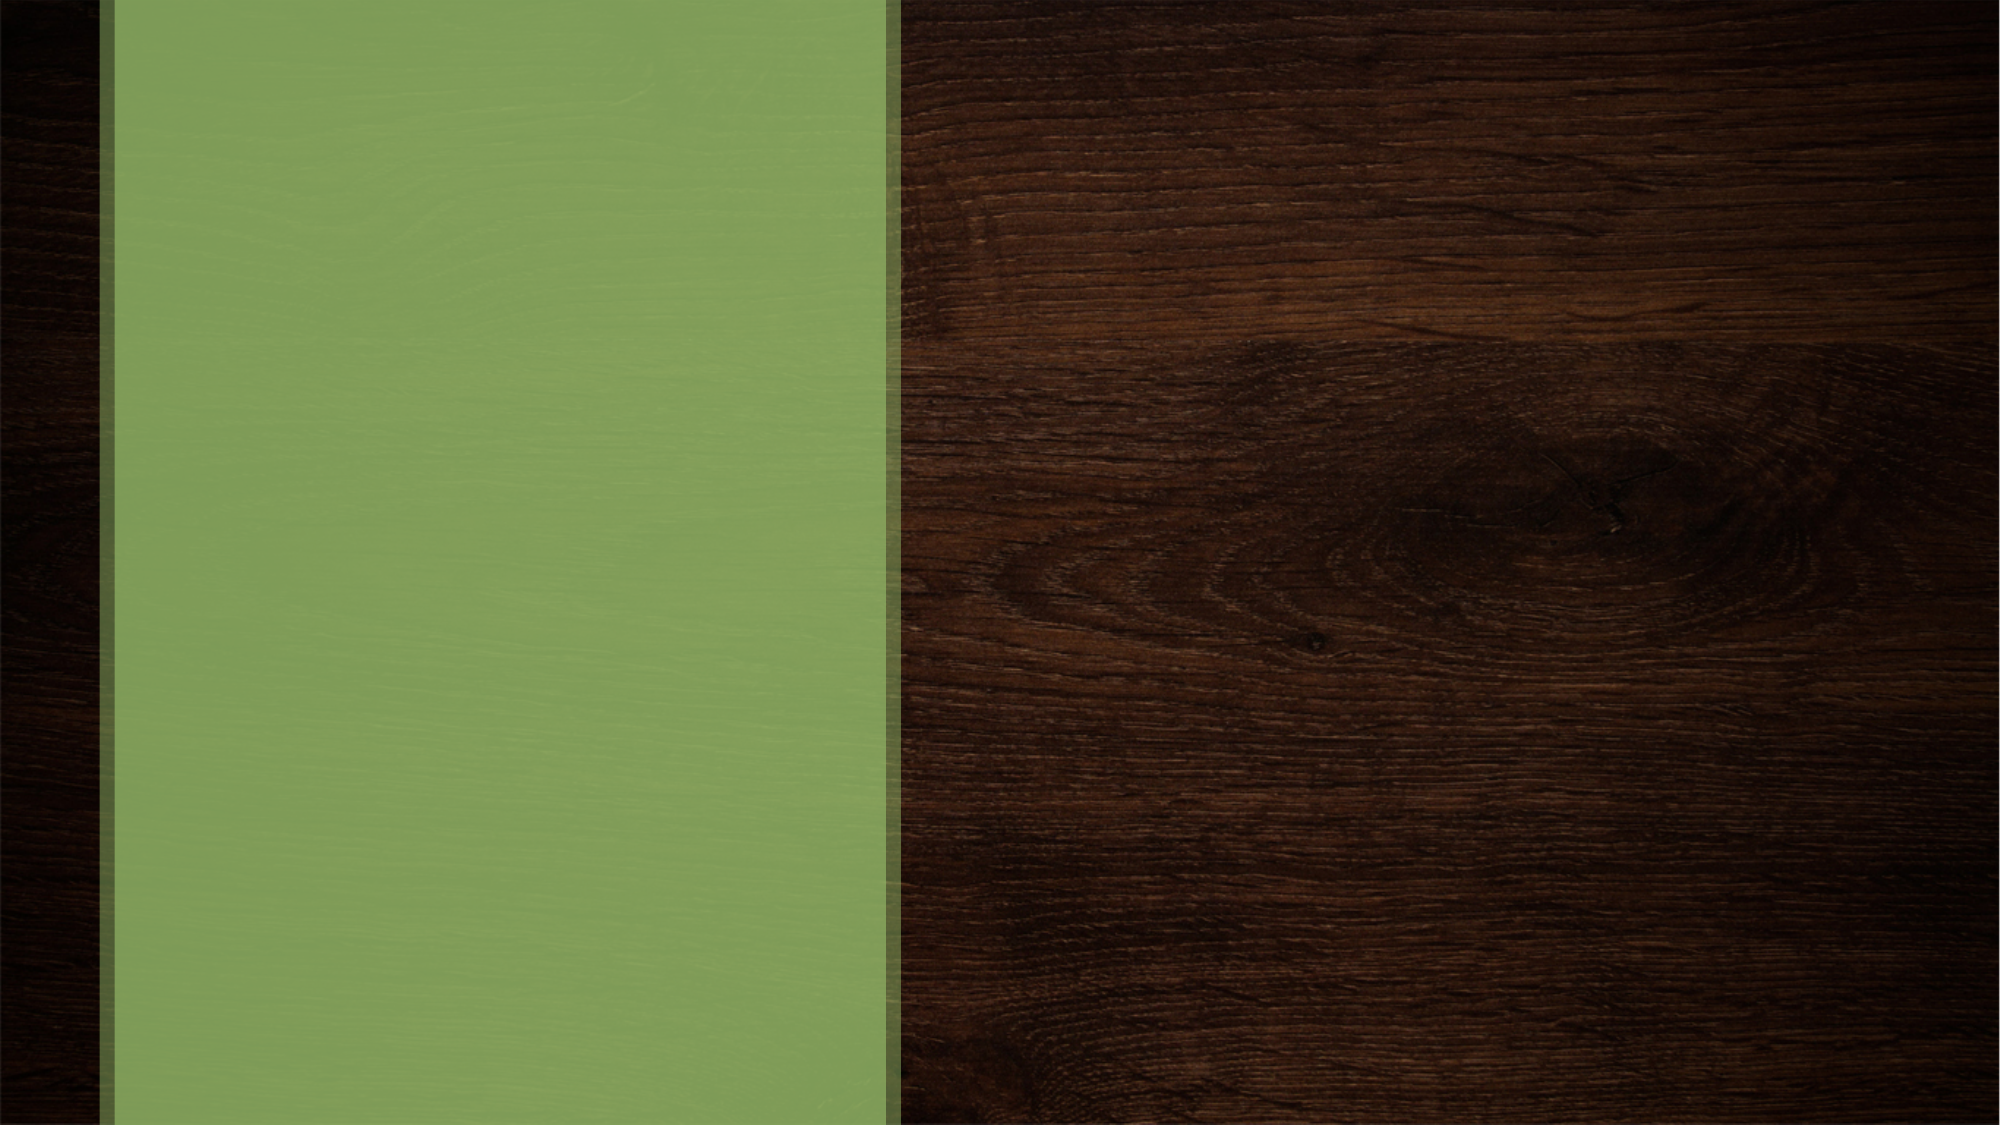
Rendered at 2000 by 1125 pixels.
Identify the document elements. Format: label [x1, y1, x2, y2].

picture [901, 0, 2000, 1125]
picture [0, 0, 99, 1125]
